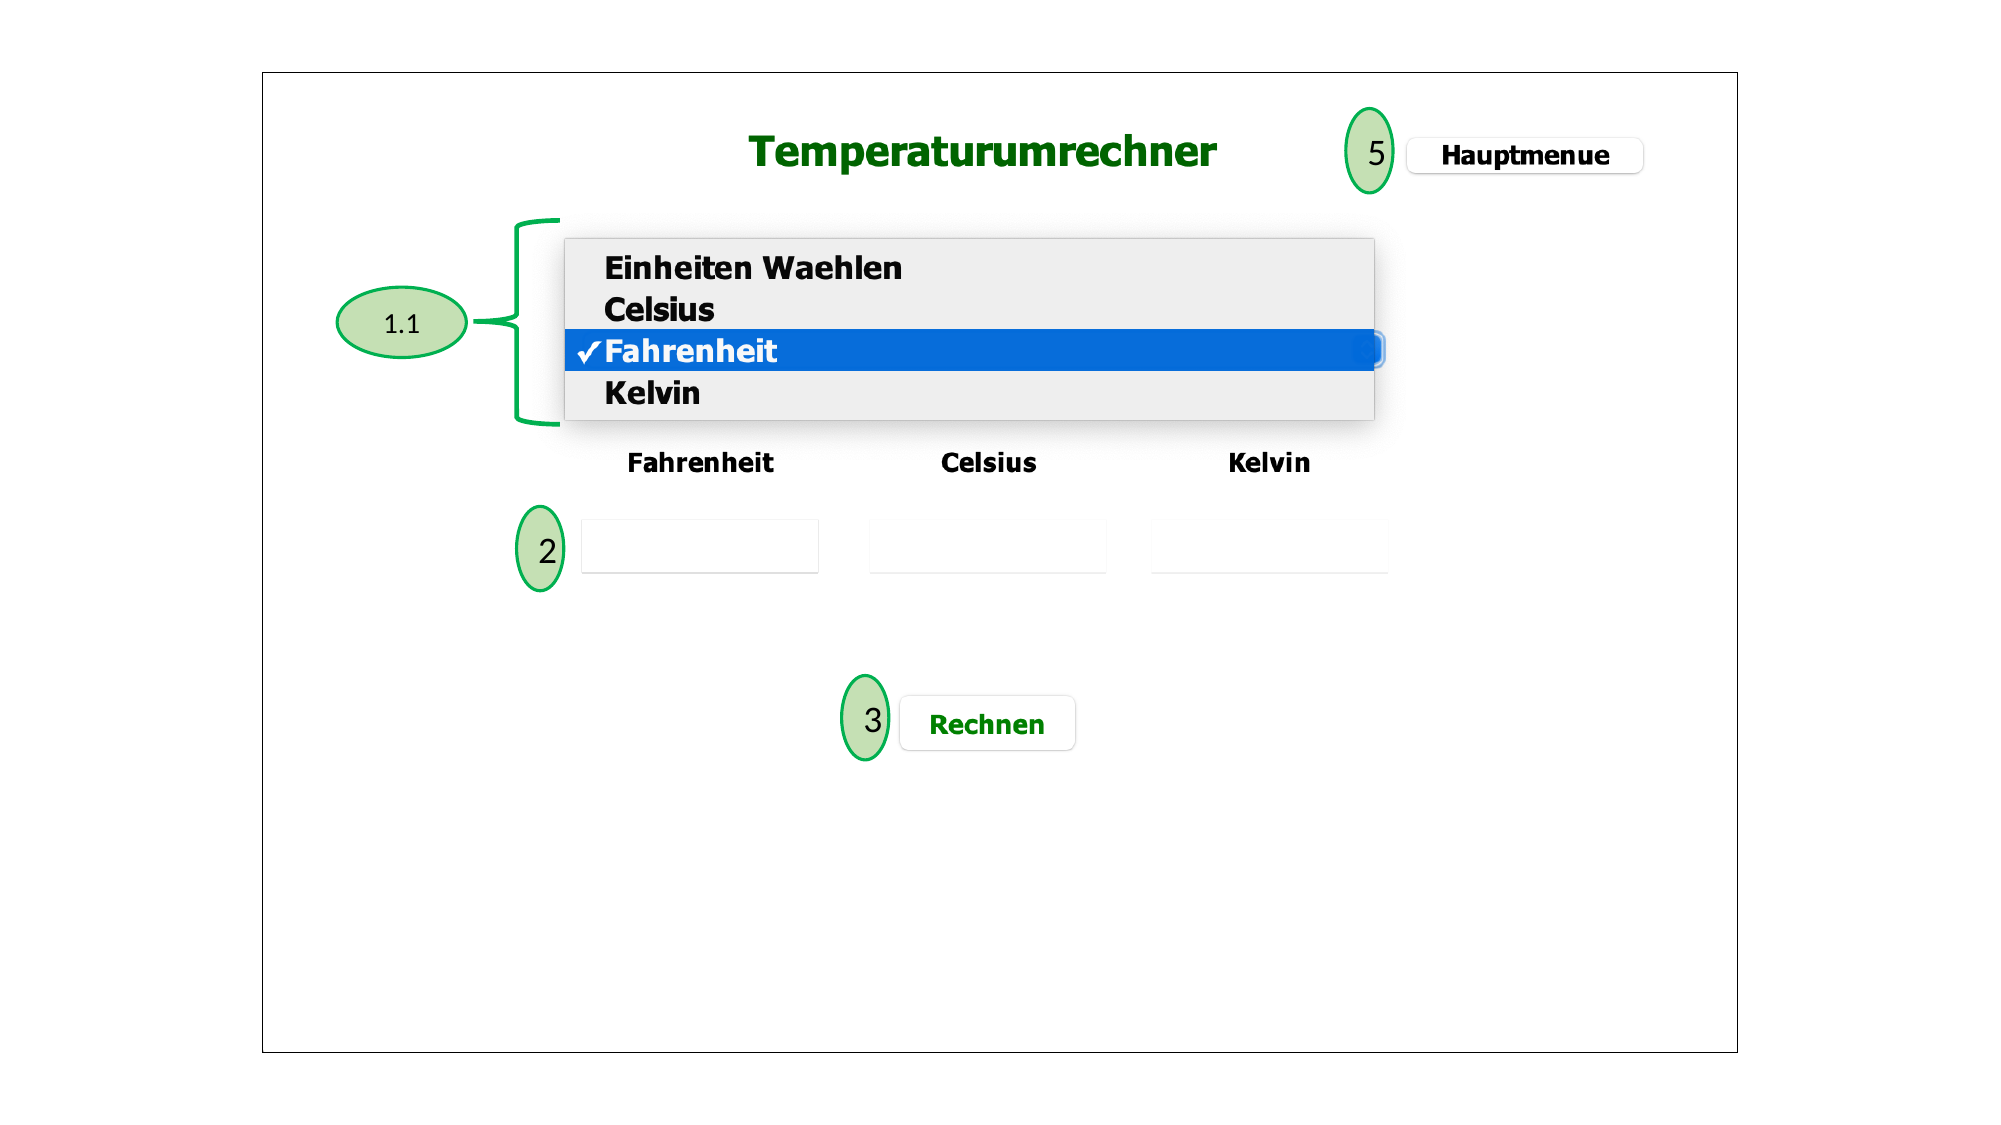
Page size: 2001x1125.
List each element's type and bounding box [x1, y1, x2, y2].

picture [262, 72, 1738, 1053]
